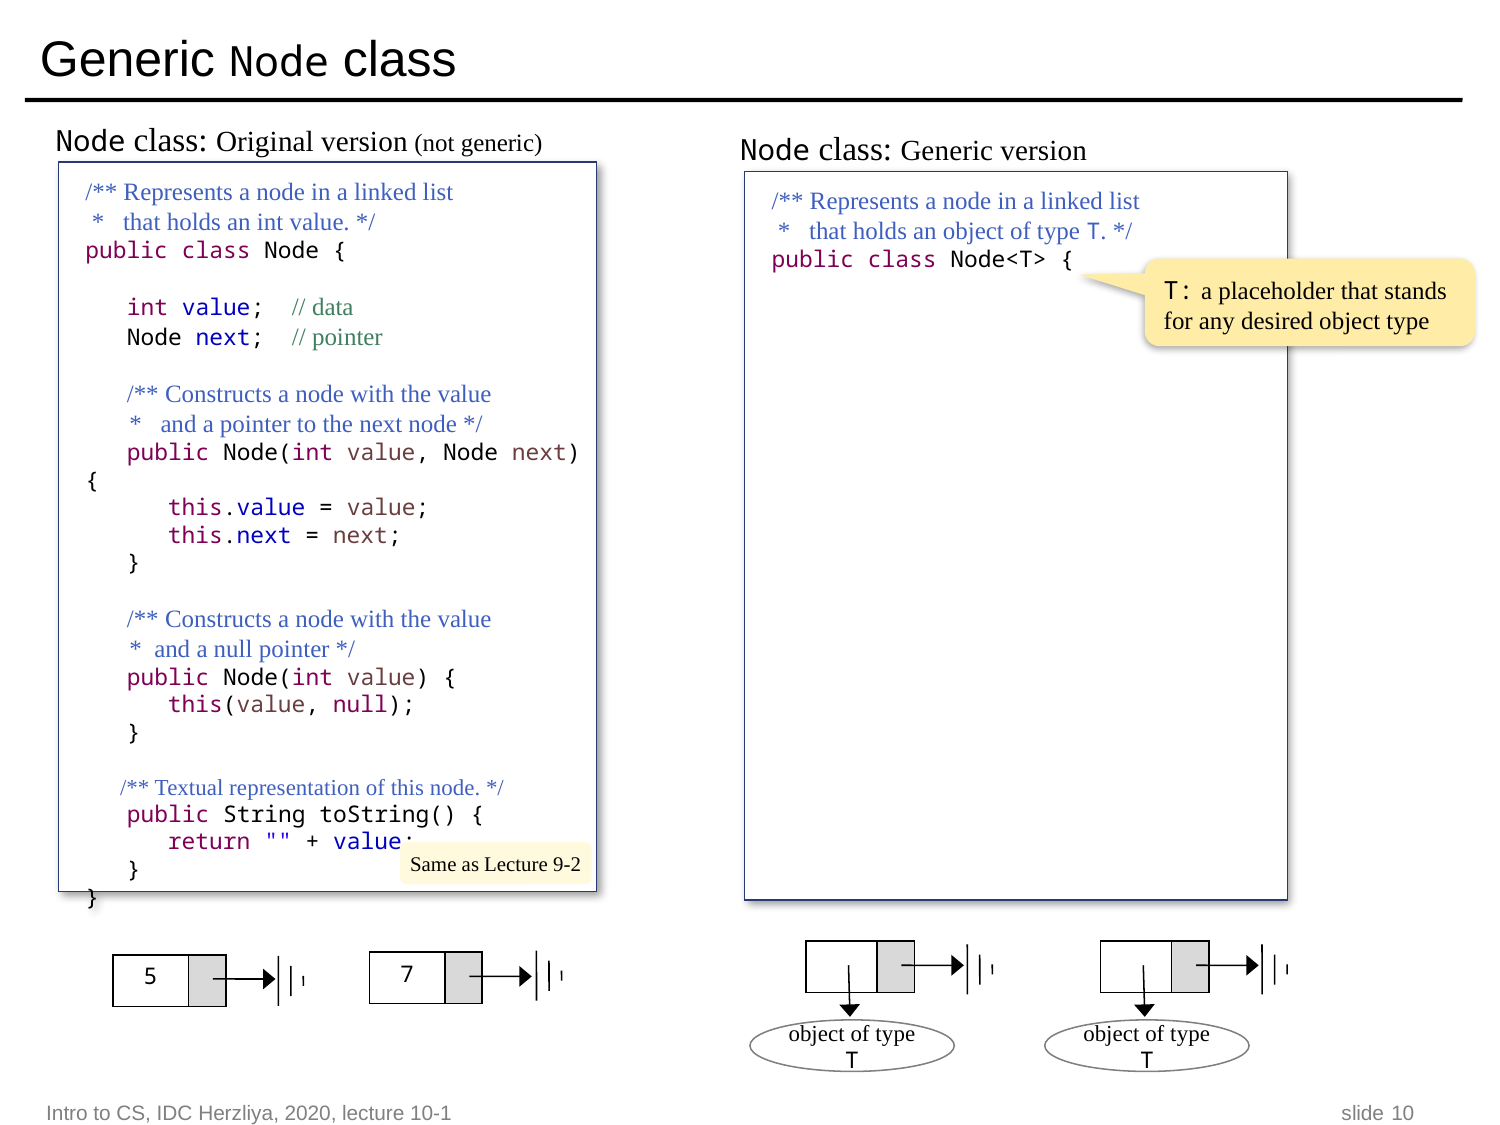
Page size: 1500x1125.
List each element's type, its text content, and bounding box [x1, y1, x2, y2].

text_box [724, 126, 1288, 901]
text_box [536, 950, 562, 1001]
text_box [112, 954, 304, 1007]
text_box T: a placeholder that stands for any desired object type [1291, 257, 1476, 347]
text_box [40, 118, 597, 892]
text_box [369, 951, 532, 1004]
title Generic Node class [24, 12, 1463, 100]
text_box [749, 940, 1288, 1072]
